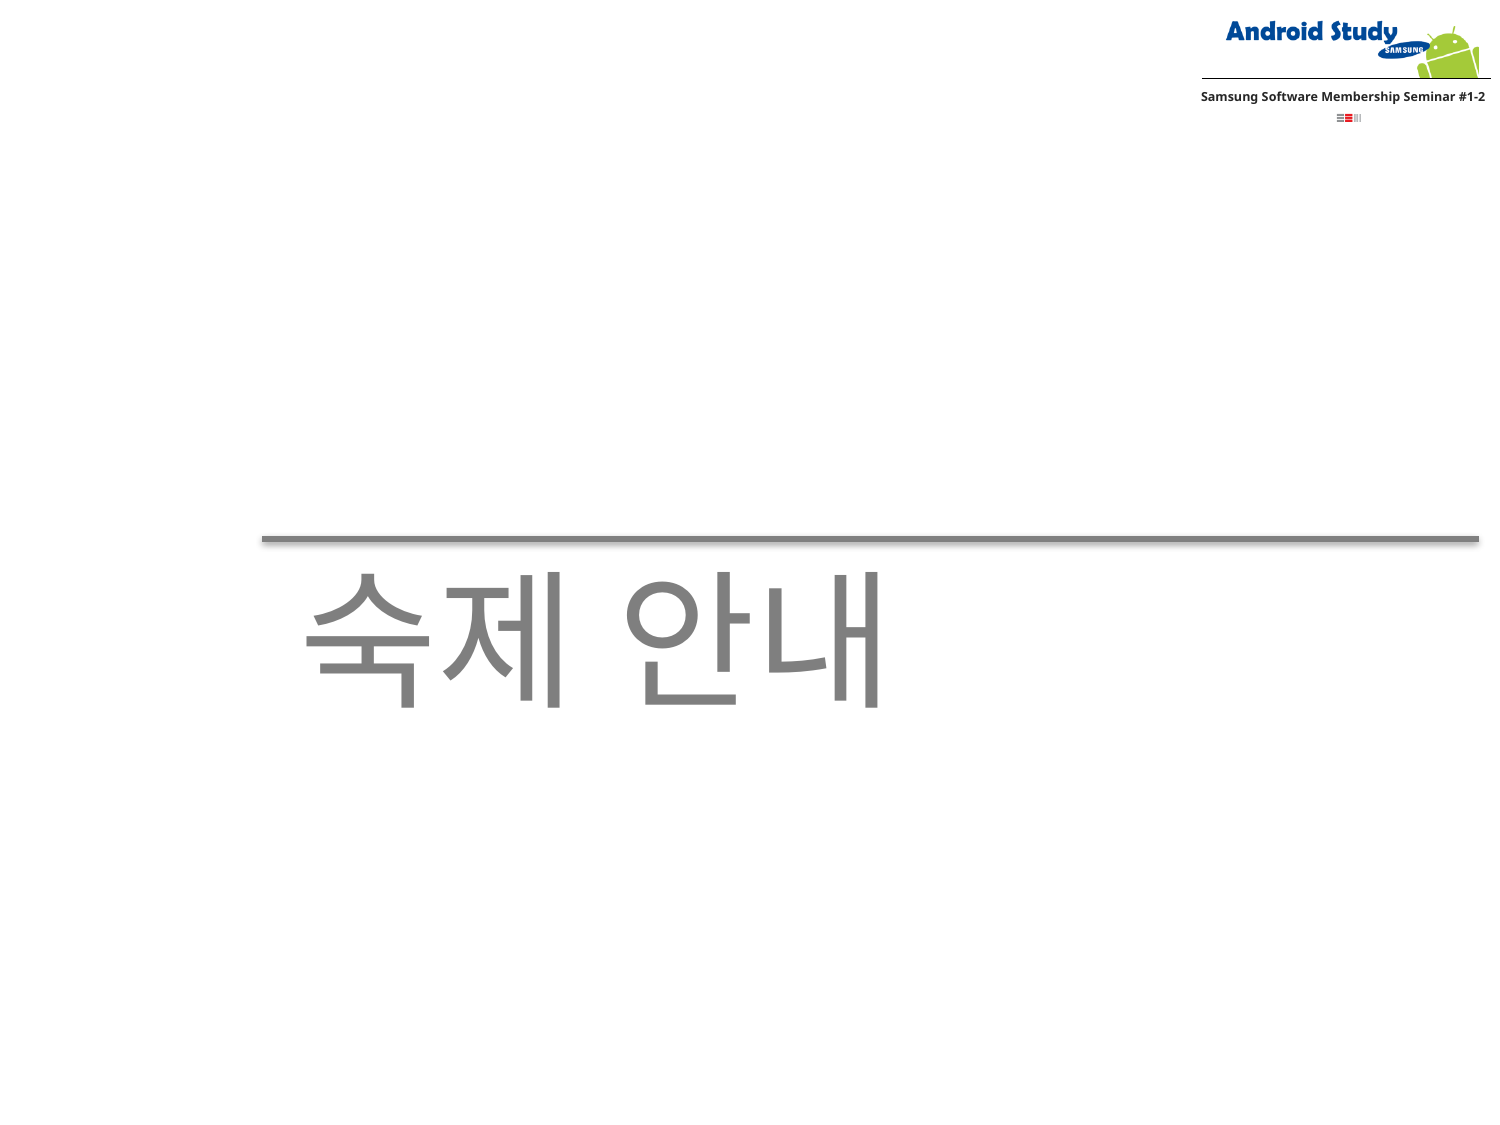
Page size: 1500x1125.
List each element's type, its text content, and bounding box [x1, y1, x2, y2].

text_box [1163, 13, 1500, 123]
text_box 숙제 안내 [284, 550, 909, 734]
